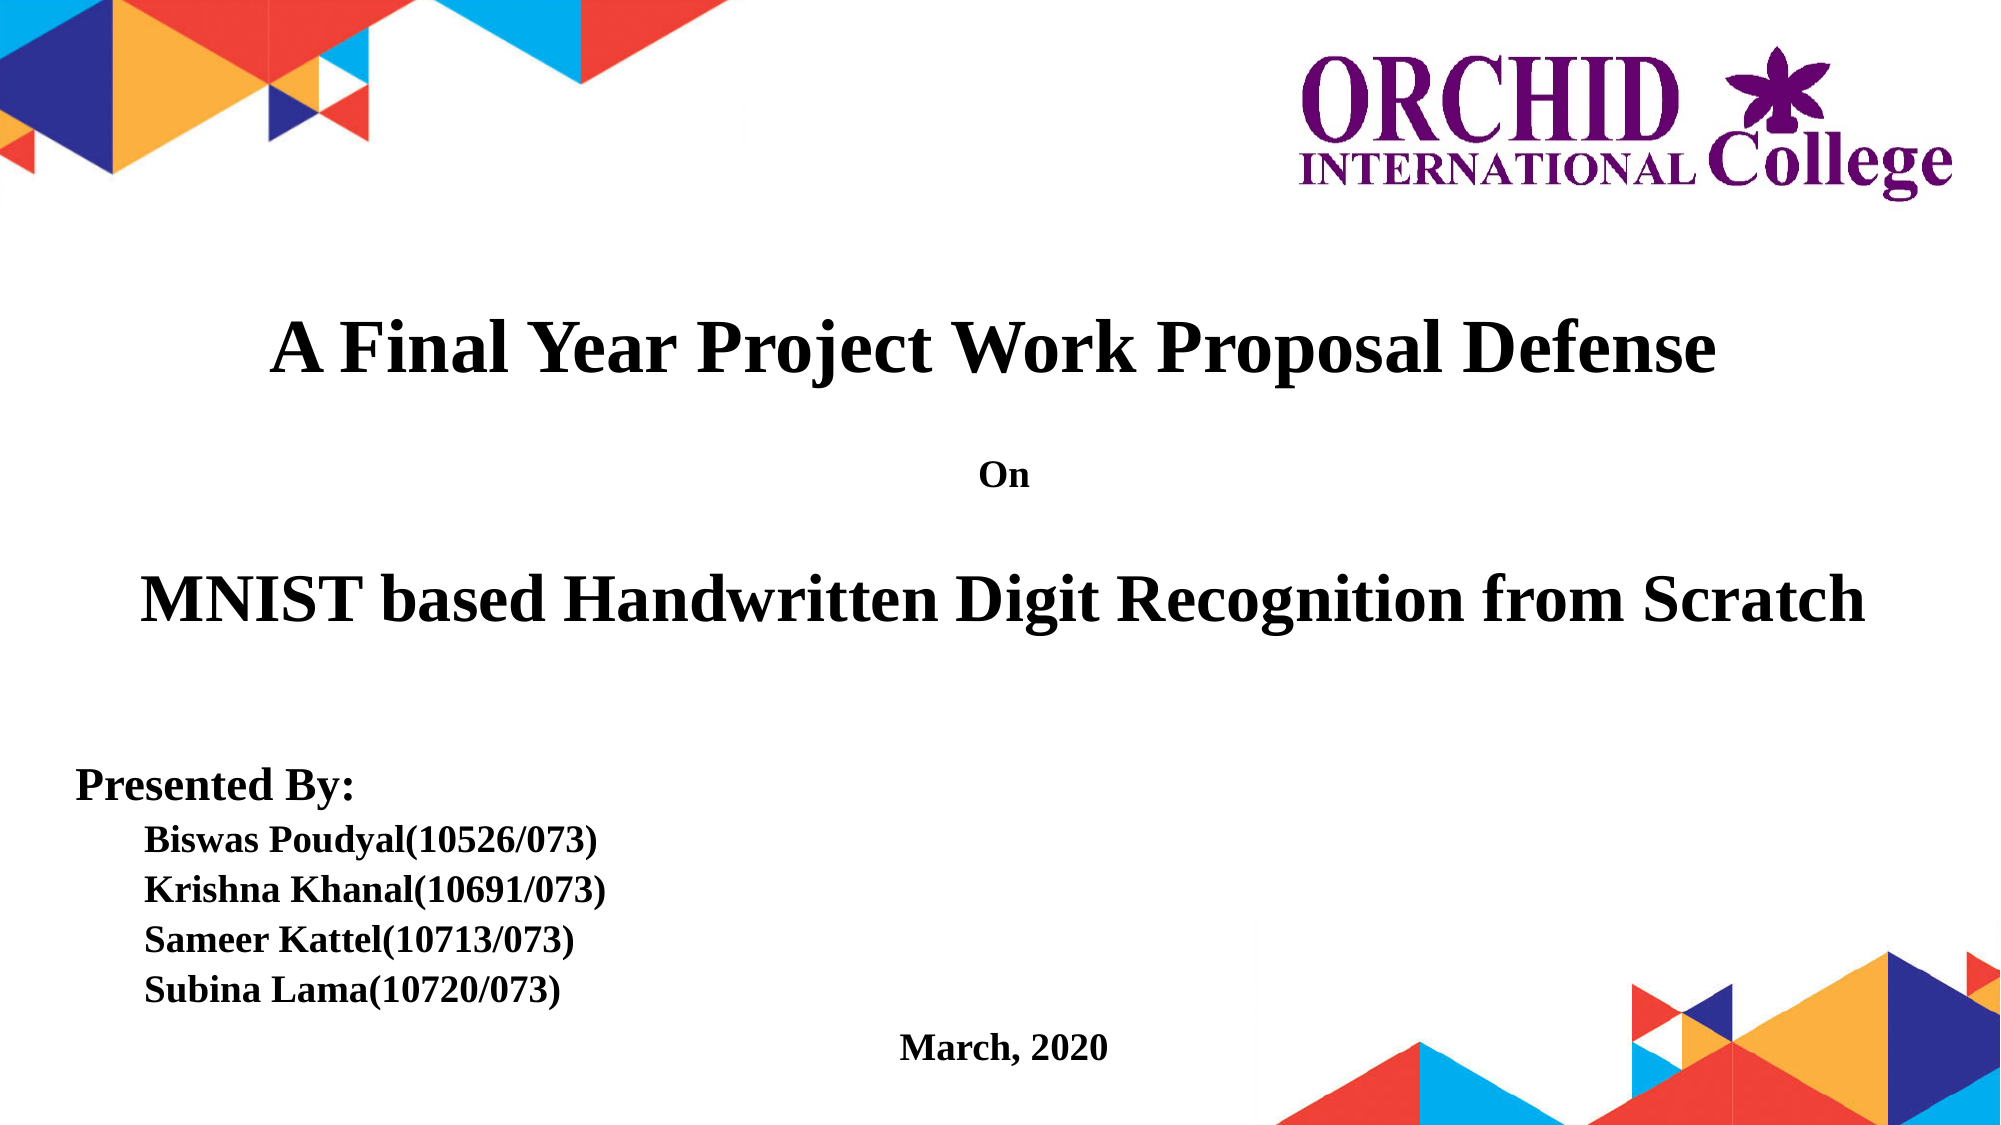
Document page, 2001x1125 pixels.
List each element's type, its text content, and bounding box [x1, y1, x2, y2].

picture [1254, 917, 2000, 1125]
picture [0, 0, 746, 208]
subtitle A Final Year Project Work Proposal Defense On MNIST based Handwritten Digit Recognition from Scratch Presented By: Biswas Poudyal(10526/073) Krishna Khanal(10691/073) Sameer Kattel(10713/073) Subina Lama(10720/073) March, 2020 [60, 93, 1948, 1084]
picture [1247, 6, 1988, 239]
